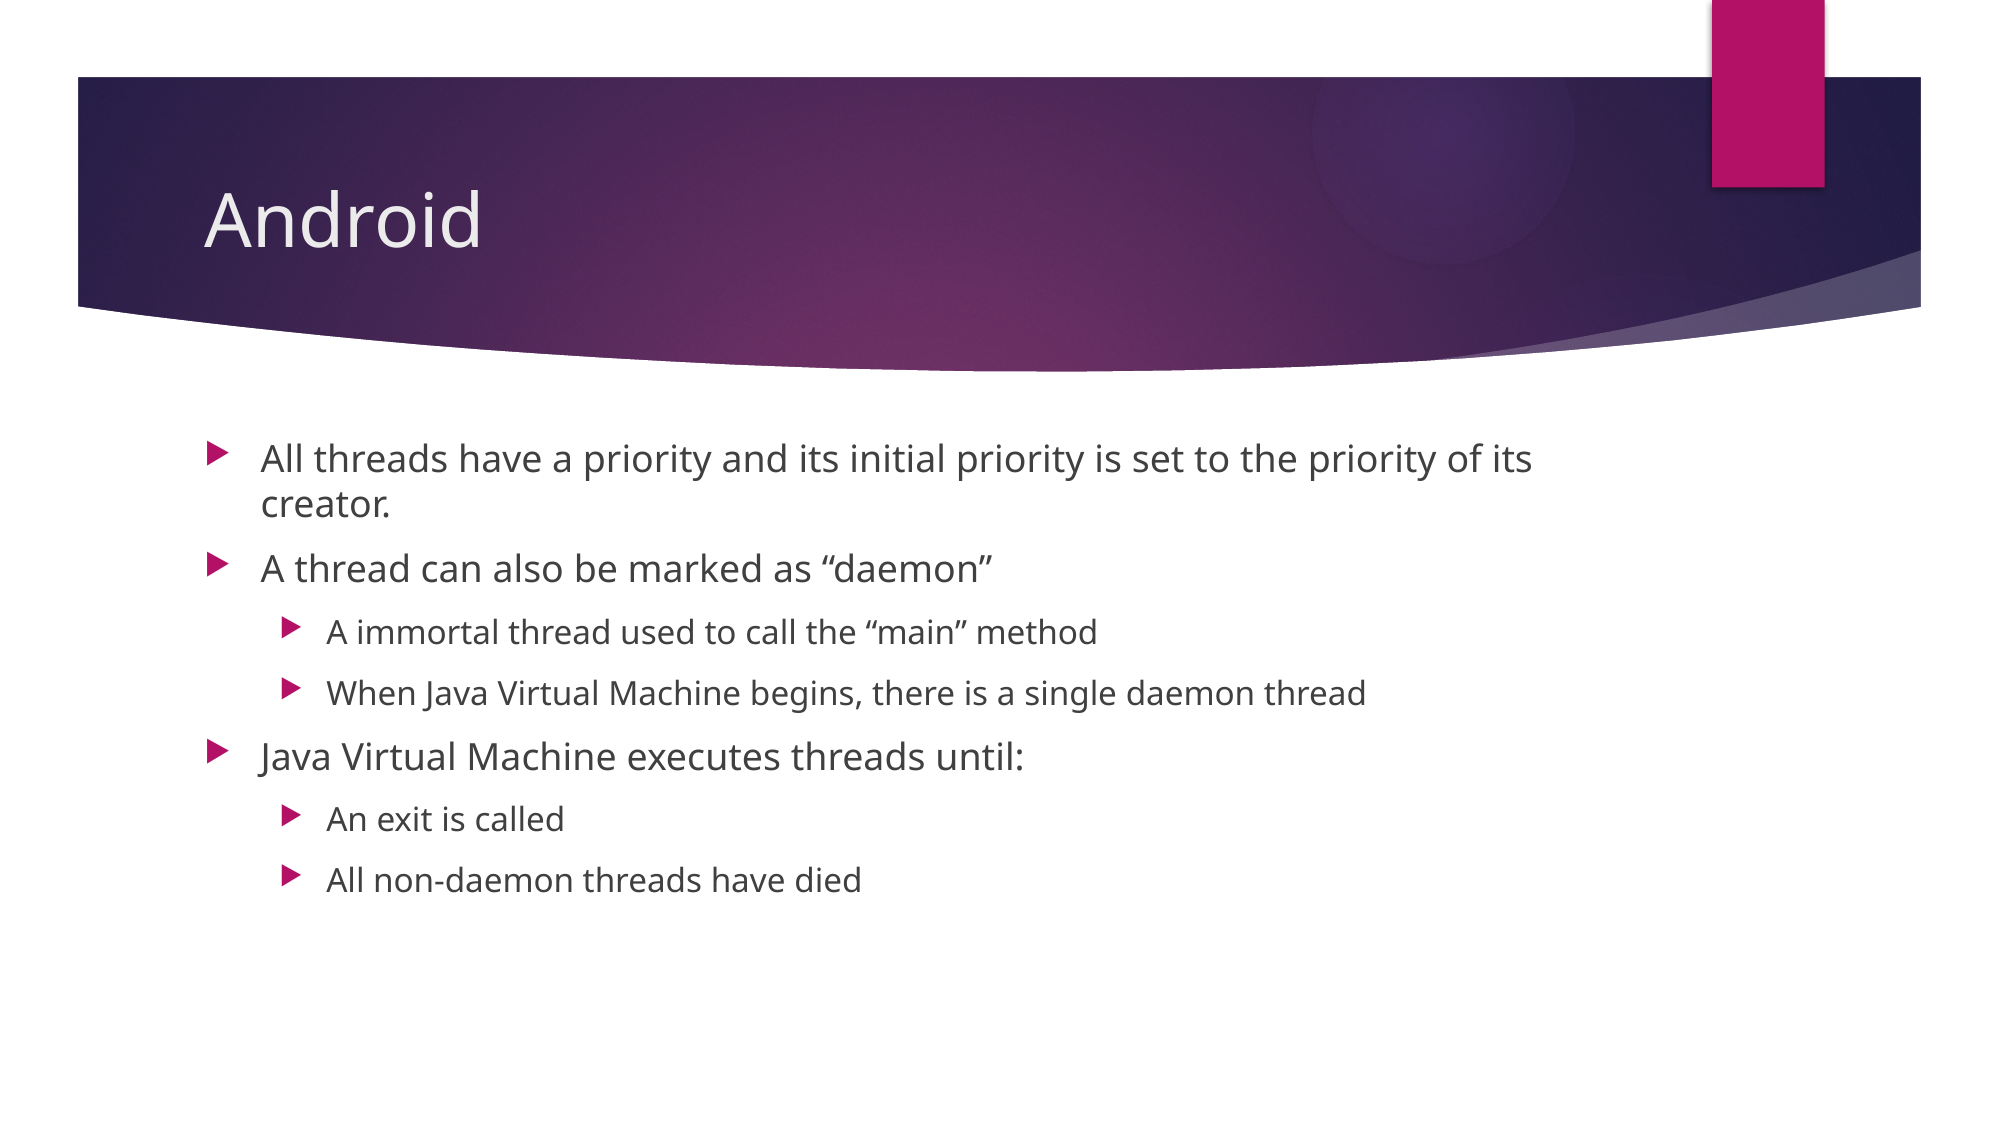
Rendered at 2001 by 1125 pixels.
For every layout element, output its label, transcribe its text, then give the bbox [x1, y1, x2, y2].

list All threads have a priority and its initial priority is set to the priority of its creator. A thread can also be marked as “daemon” A immortal thread used to call the “main” method When Java Virtual Machine begins, there is a single daemon thread Java Virtual Machine executes threads until: An exit is called All non-daemon threads have died [189, 427, 1638, 988]
title Android [189, 159, 1627, 276]
